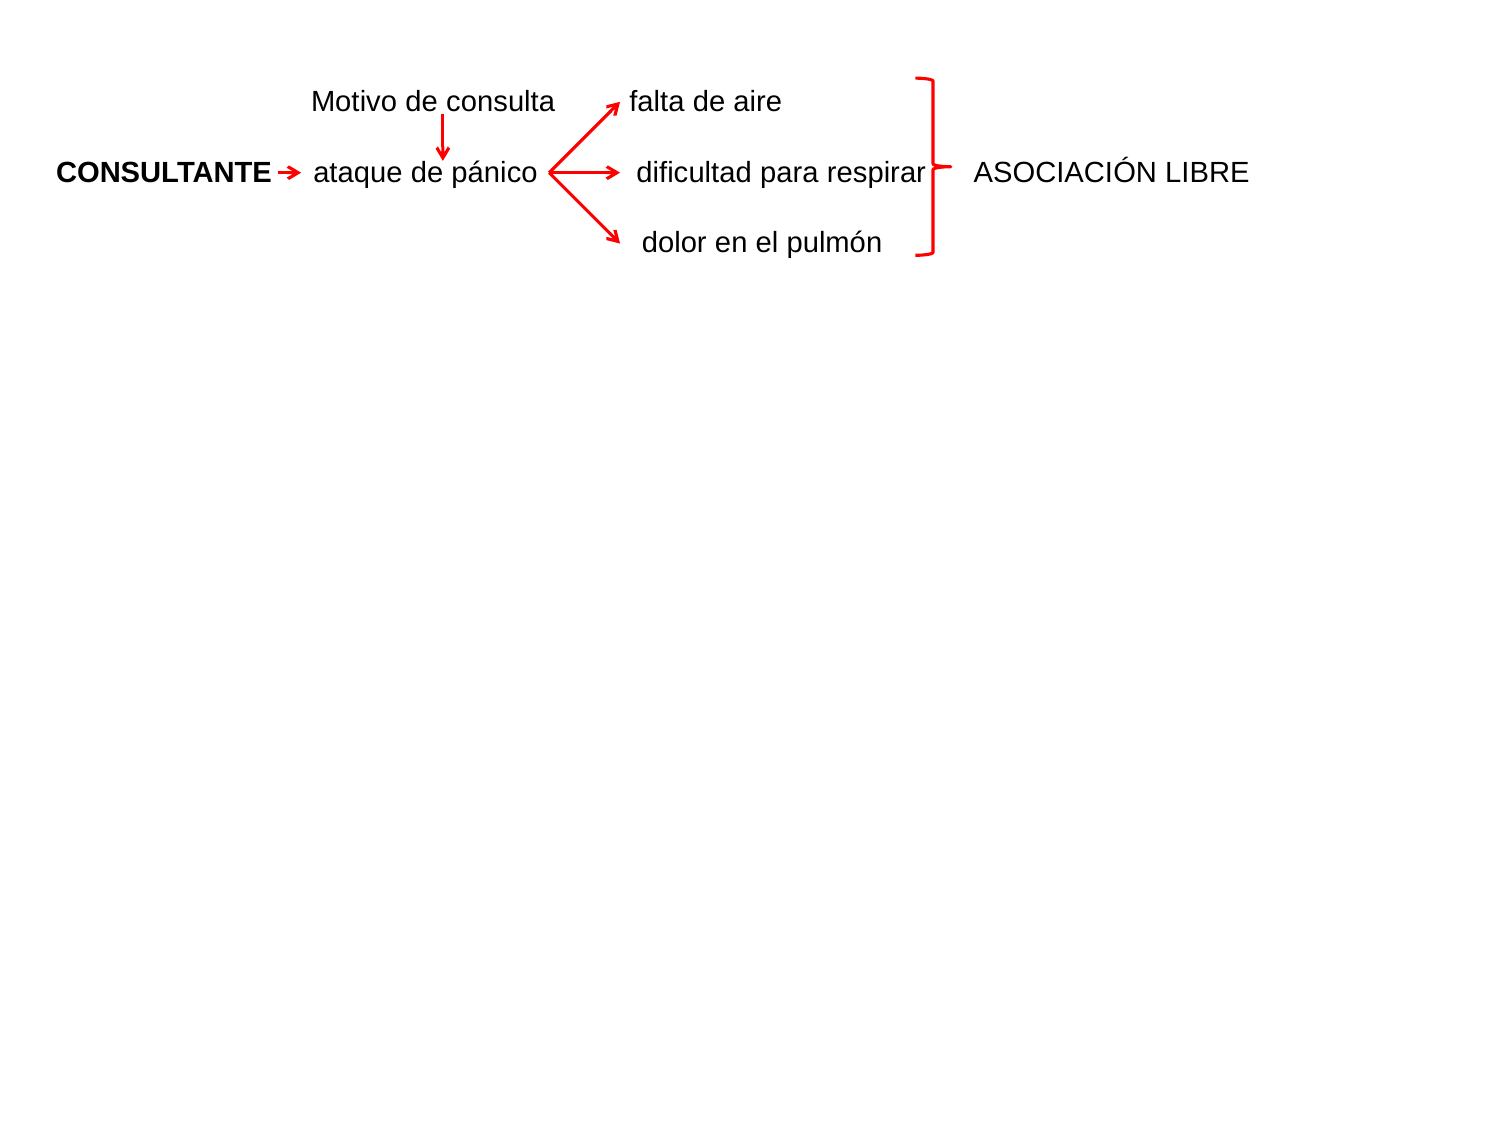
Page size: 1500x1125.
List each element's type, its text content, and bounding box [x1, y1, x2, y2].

text_box Motivo de consulta falta de aire CONSULTANTE ataque de pánico dificultad para respirar ASOCIACIÓN LIBRE dolor en el pulmón [41, 66, 1459, 446]
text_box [548, 172, 621, 244]
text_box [548, 101, 621, 172]
text_box [915, 77, 952, 257]
